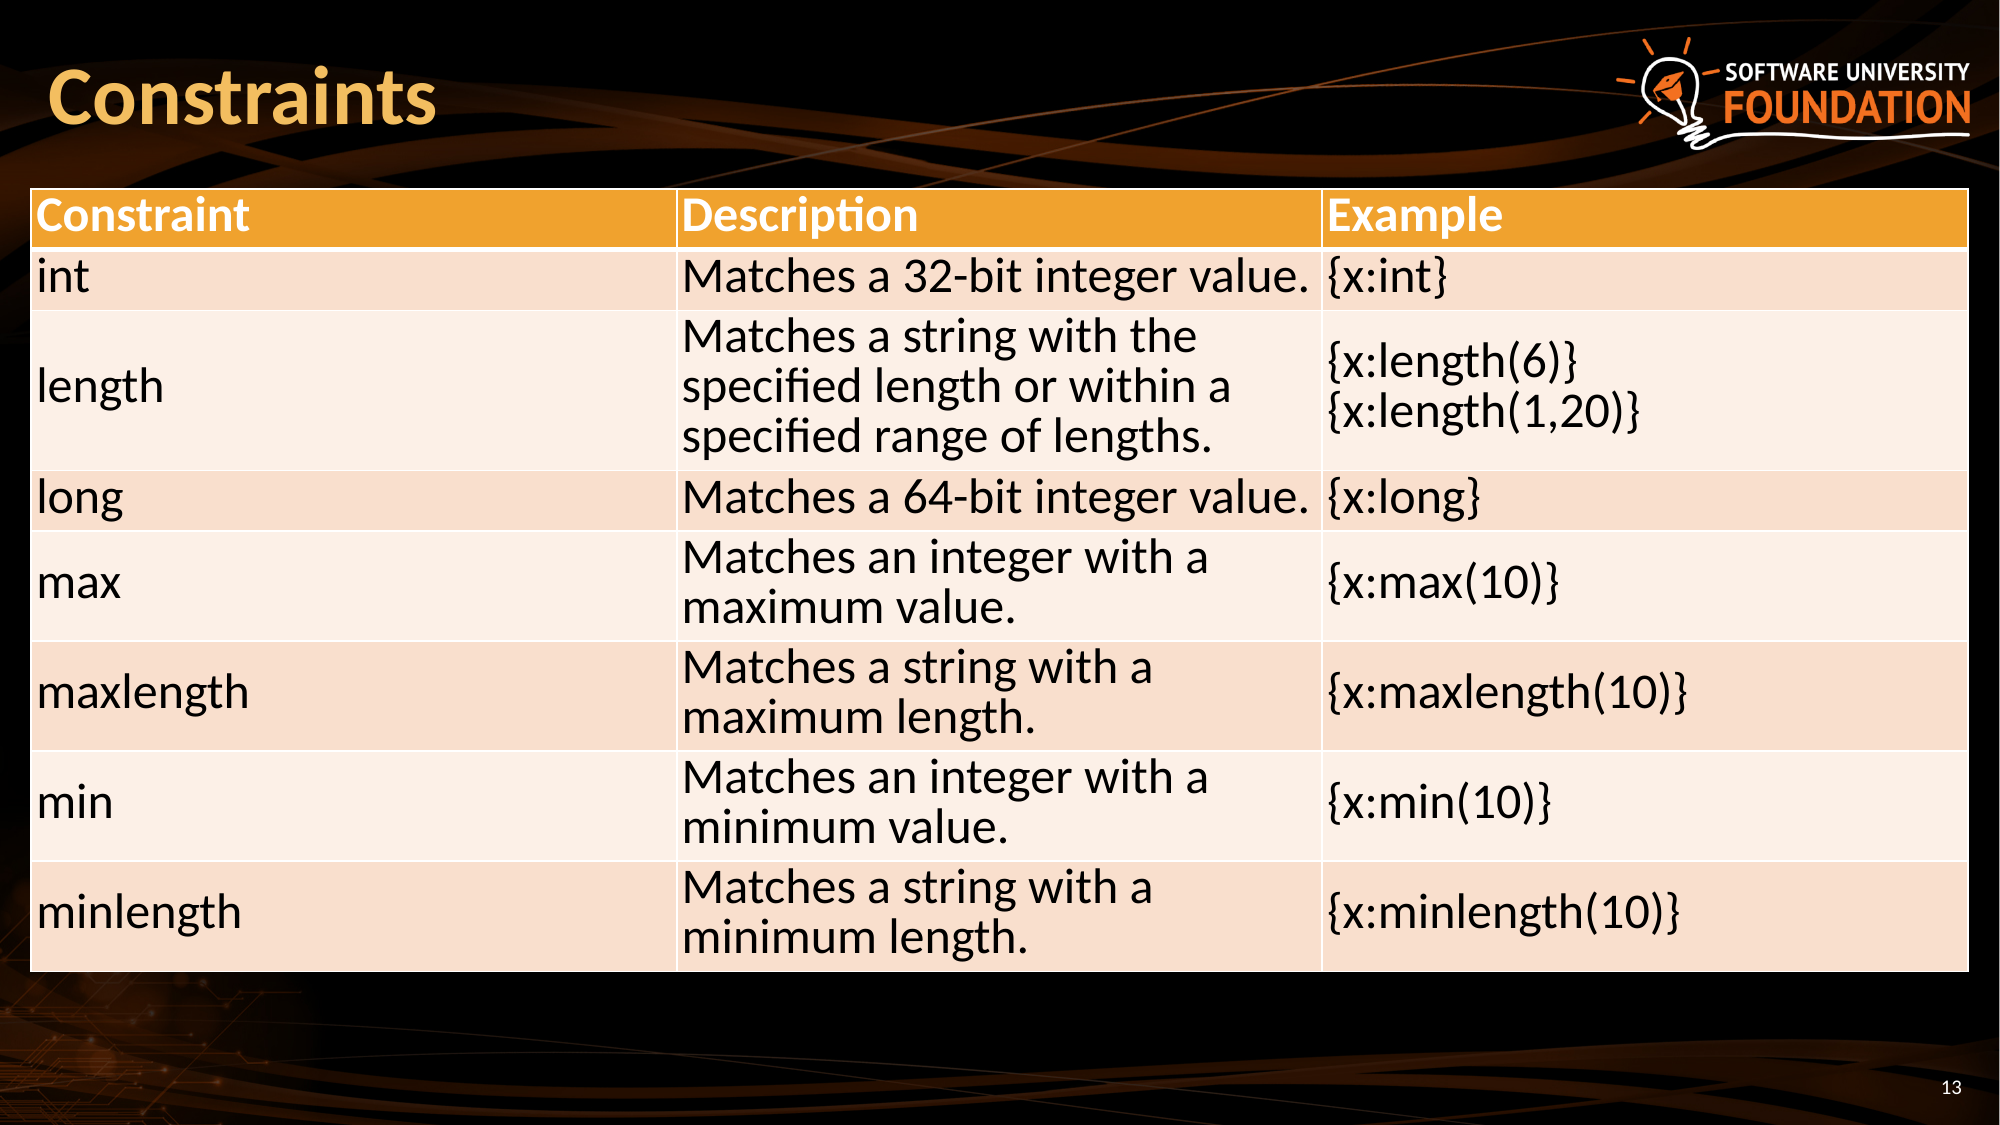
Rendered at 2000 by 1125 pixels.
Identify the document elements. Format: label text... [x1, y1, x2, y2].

table_cell {x:length(6)} {x:length(1,20)} [1323, 311, 1967, 470]
table_cell minlength [32, 862, 676, 971]
title Constraints [30, 6, 1602, 189]
table_cell long [32, 471, 676, 530]
table_cell Matches a 32-bit integer value. [678, 252, 1321, 310]
table_cell max [32, 532, 676, 640]
table_cell {x:minlength(10)} [1323, 862, 1967, 971]
picture [0, 0, 2000, 1125]
table_cell maxlength [32, 642, 676, 750]
slide_number 13 [1897, 1070, 1968, 1103]
table_cell Matches a string with the specified length or within a specified range of lengths. [678, 311, 1321, 470]
table_cell {x:long} [1323, 471, 1967, 530]
table_cell Matches a 64-bit integer value. [678, 471, 1321, 530]
table_header Constraint [32, 190, 676, 247]
table_cell length [32, 311, 676, 470]
table_cell {x:min(10)} [1323, 752, 1967, 860]
table_cell {x:max(10)} [1323, 532, 1967, 640]
table_header Description [678, 190, 1321, 247]
table_cell Matches a string with a maximum length. [678, 642, 1321, 750]
table_cell min [32, 752, 676, 860]
table_cell Matches an integer with a maximum value. [678, 532, 1321, 640]
table_cell {x:maxlength(10)} [1323, 642, 1967, 750]
table_cell Matches an integer with a minimum value. [678, 752, 1321, 860]
table_cell Matches a string with a minimum length. [678, 862, 1321, 971]
table_cell {x:int} [1323, 252, 1967, 310]
table_header Example [1323, 190, 1967, 247]
table_cell int [32, 252, 676, 310]
